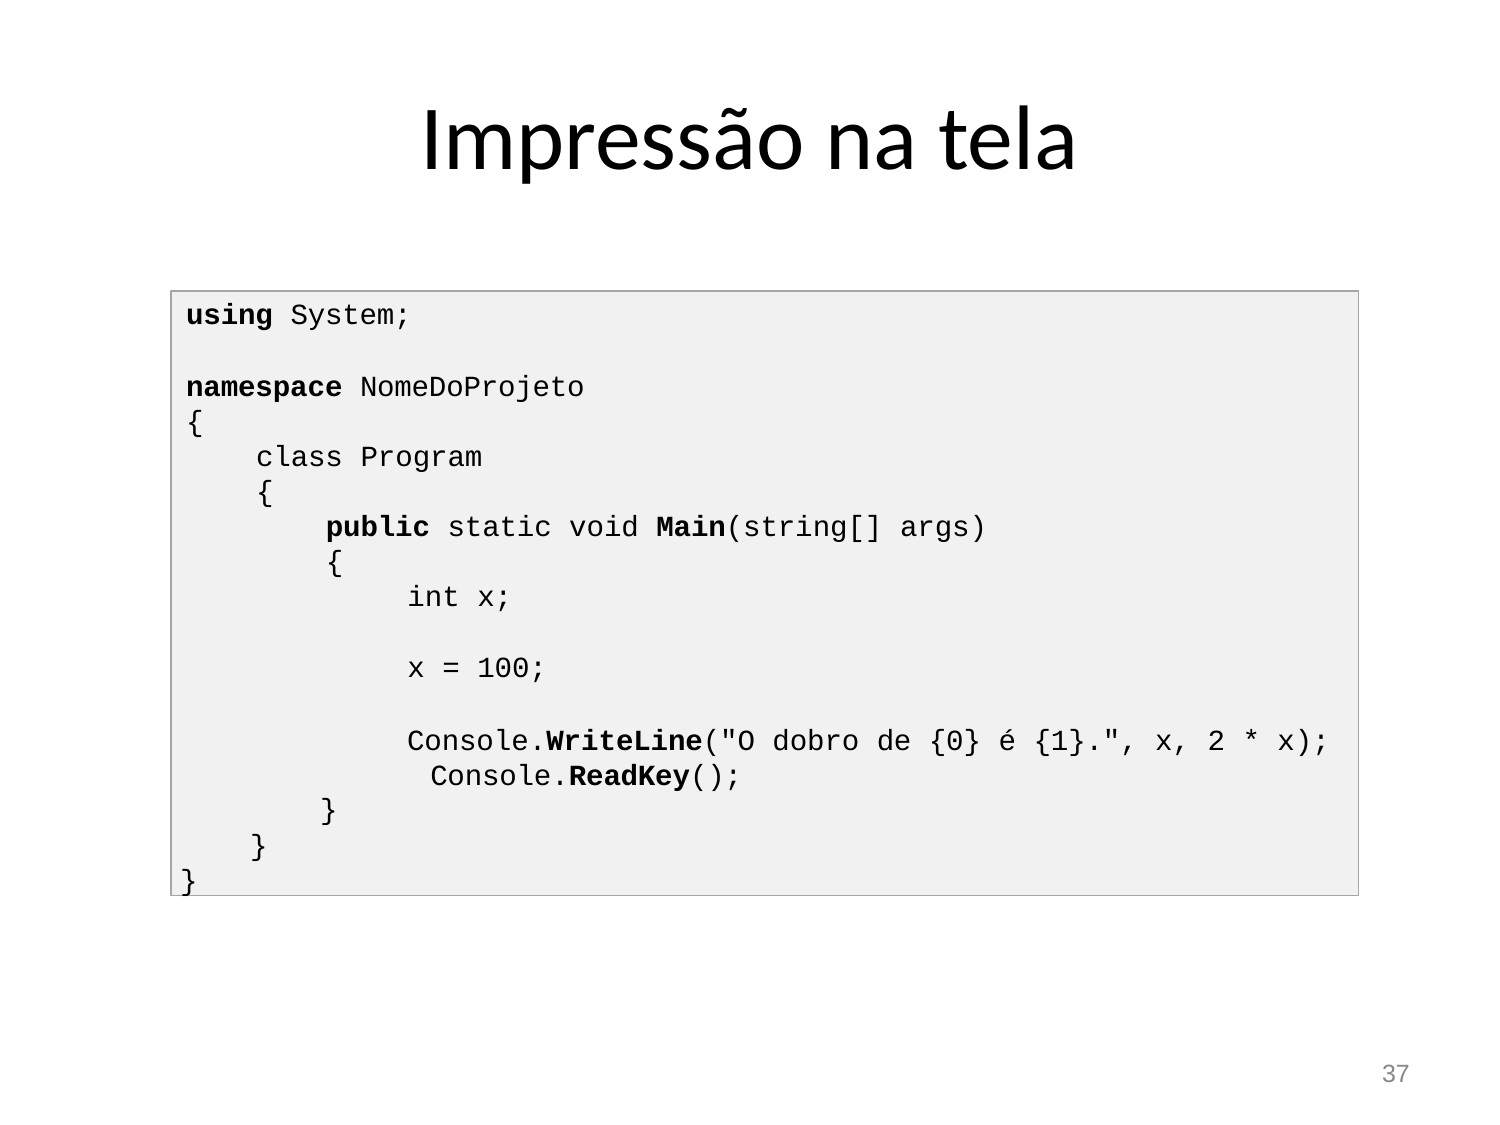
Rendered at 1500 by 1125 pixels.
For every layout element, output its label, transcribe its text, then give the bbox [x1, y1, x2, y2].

slide_number 37 [1375, 1057, 1417, 1125]
text_box using System; namespace NomeDoProjeto { class Program { public static void Main(string[] args) { int x; x = 100; Console.WriteLine("O dobro de {0} é {1}.", x, 2 * x); Console.ReadKey(); } } } [171, 290, 1359, 896]
title Impressão na tela [418, 75, 1288, 266]
